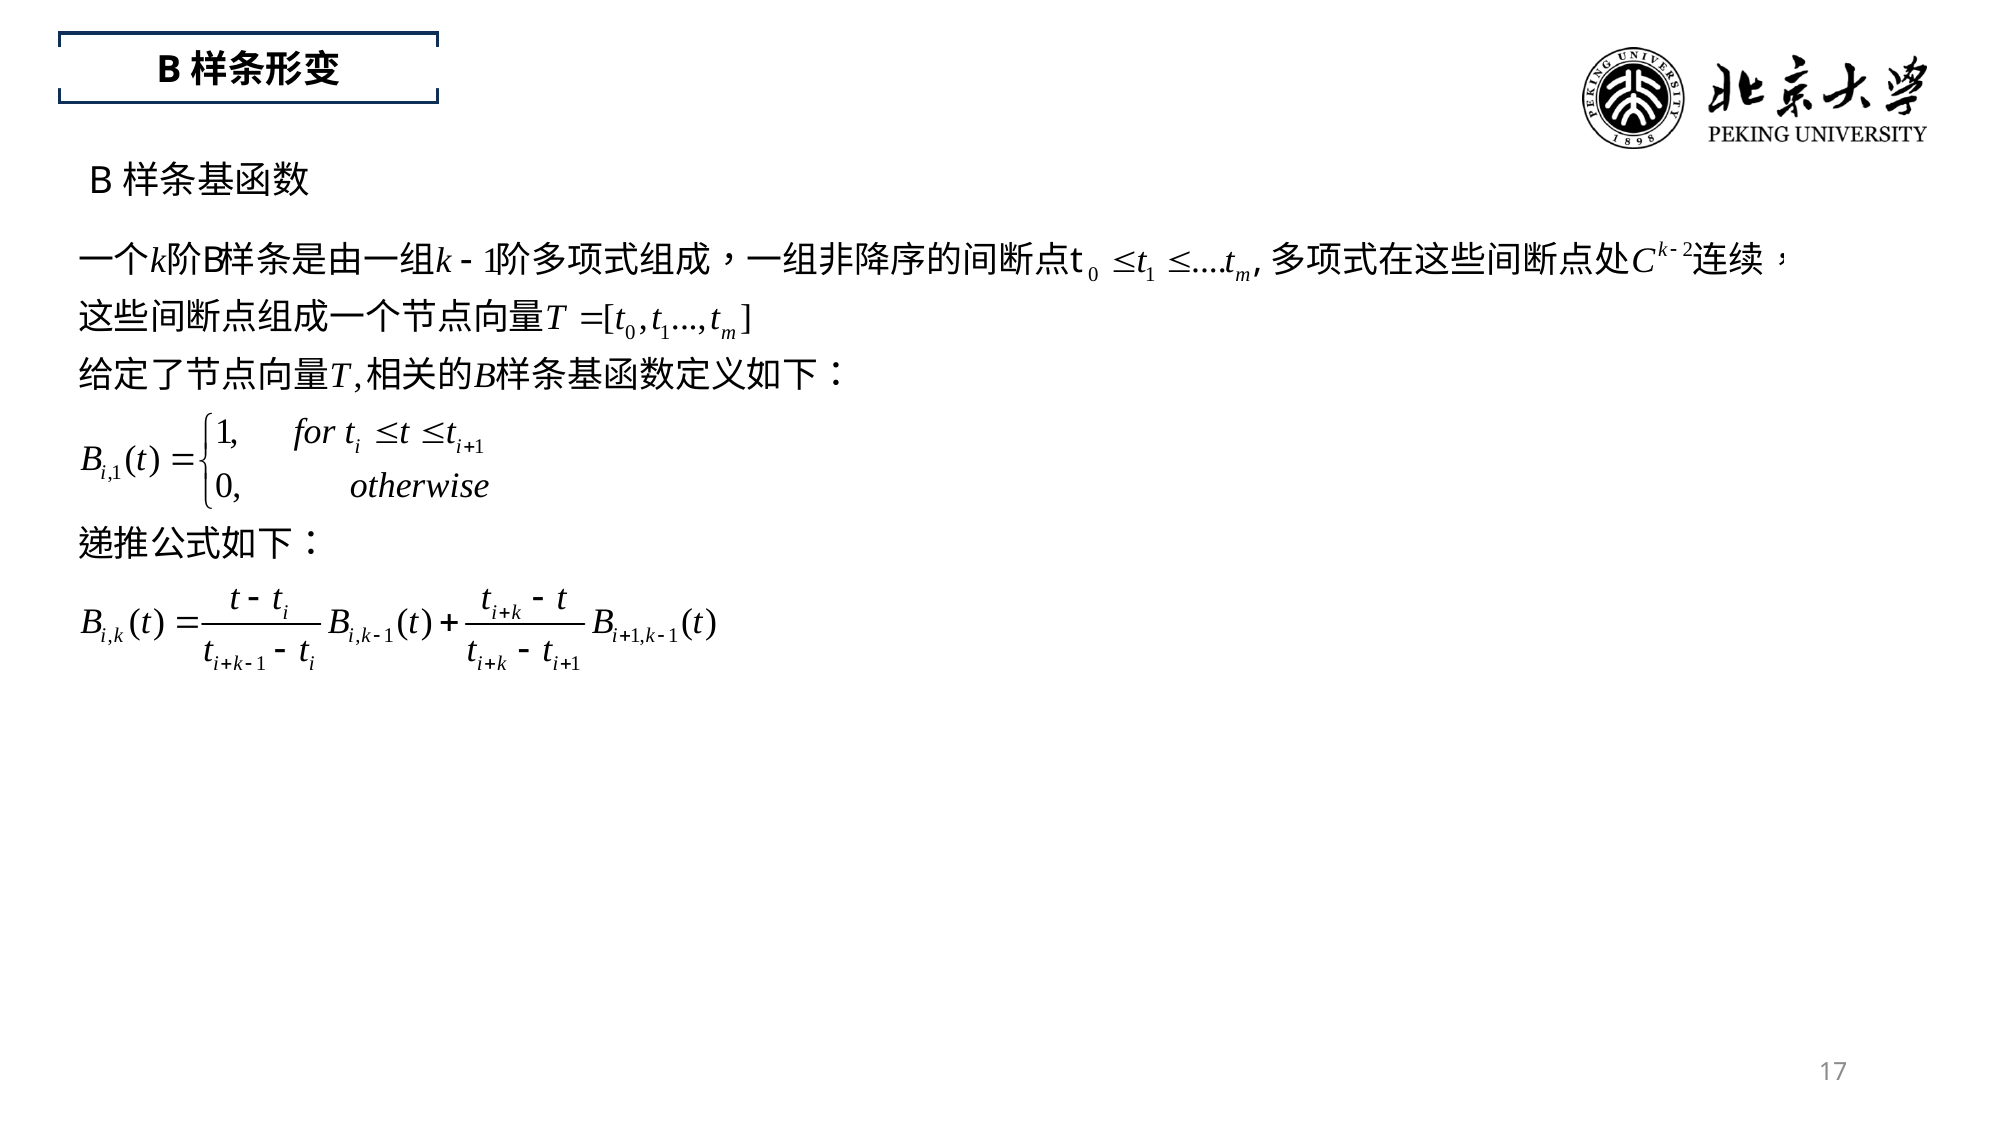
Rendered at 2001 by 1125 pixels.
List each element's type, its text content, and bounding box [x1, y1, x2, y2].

picture [1582, 47, 1927, 150]
text_box B样条基函数 [73, 149, 796, 209]
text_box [73, 234, 1784, 678]
slide_number 17 [1412, 1042, 1863, 1103]
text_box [0, 32, 498, 103]
